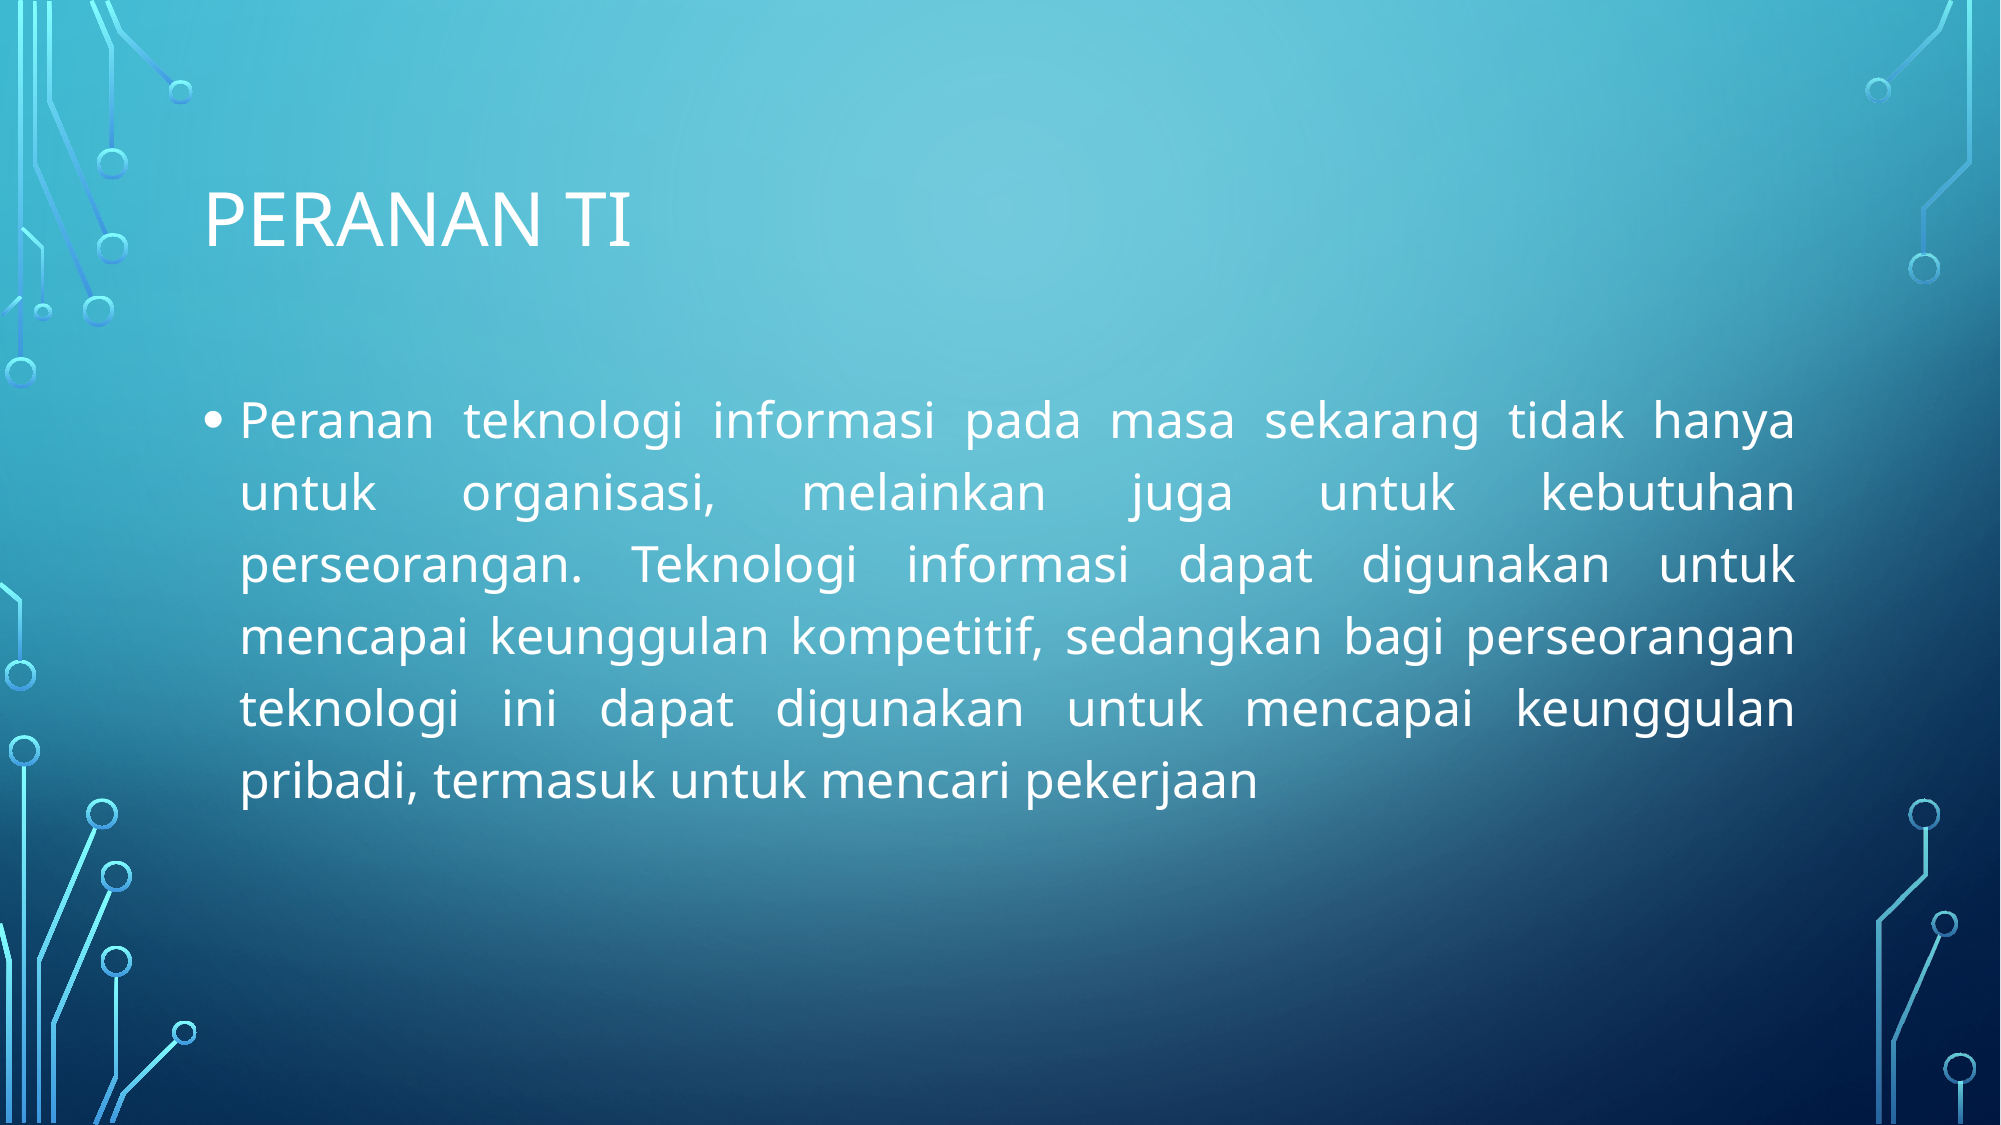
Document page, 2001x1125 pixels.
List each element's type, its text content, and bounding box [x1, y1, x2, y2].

title Peranan ti [187, 101, 1813, 344]
list Peranan teknologi informasi pada masa sekarang tidak hanya untuk organisasi, melainkan juga untuk kebutuhan perseorangan. Teknologi informasi dapat digunakan untuk mencapai keunggulan kompetitif, sedangkan bagi perseorangan teknologi ini dapat digunakan untuk mencapai keunggulan pribadi, termasuk untuk mencari pekerjaan [187, 369, 1813, 950]
